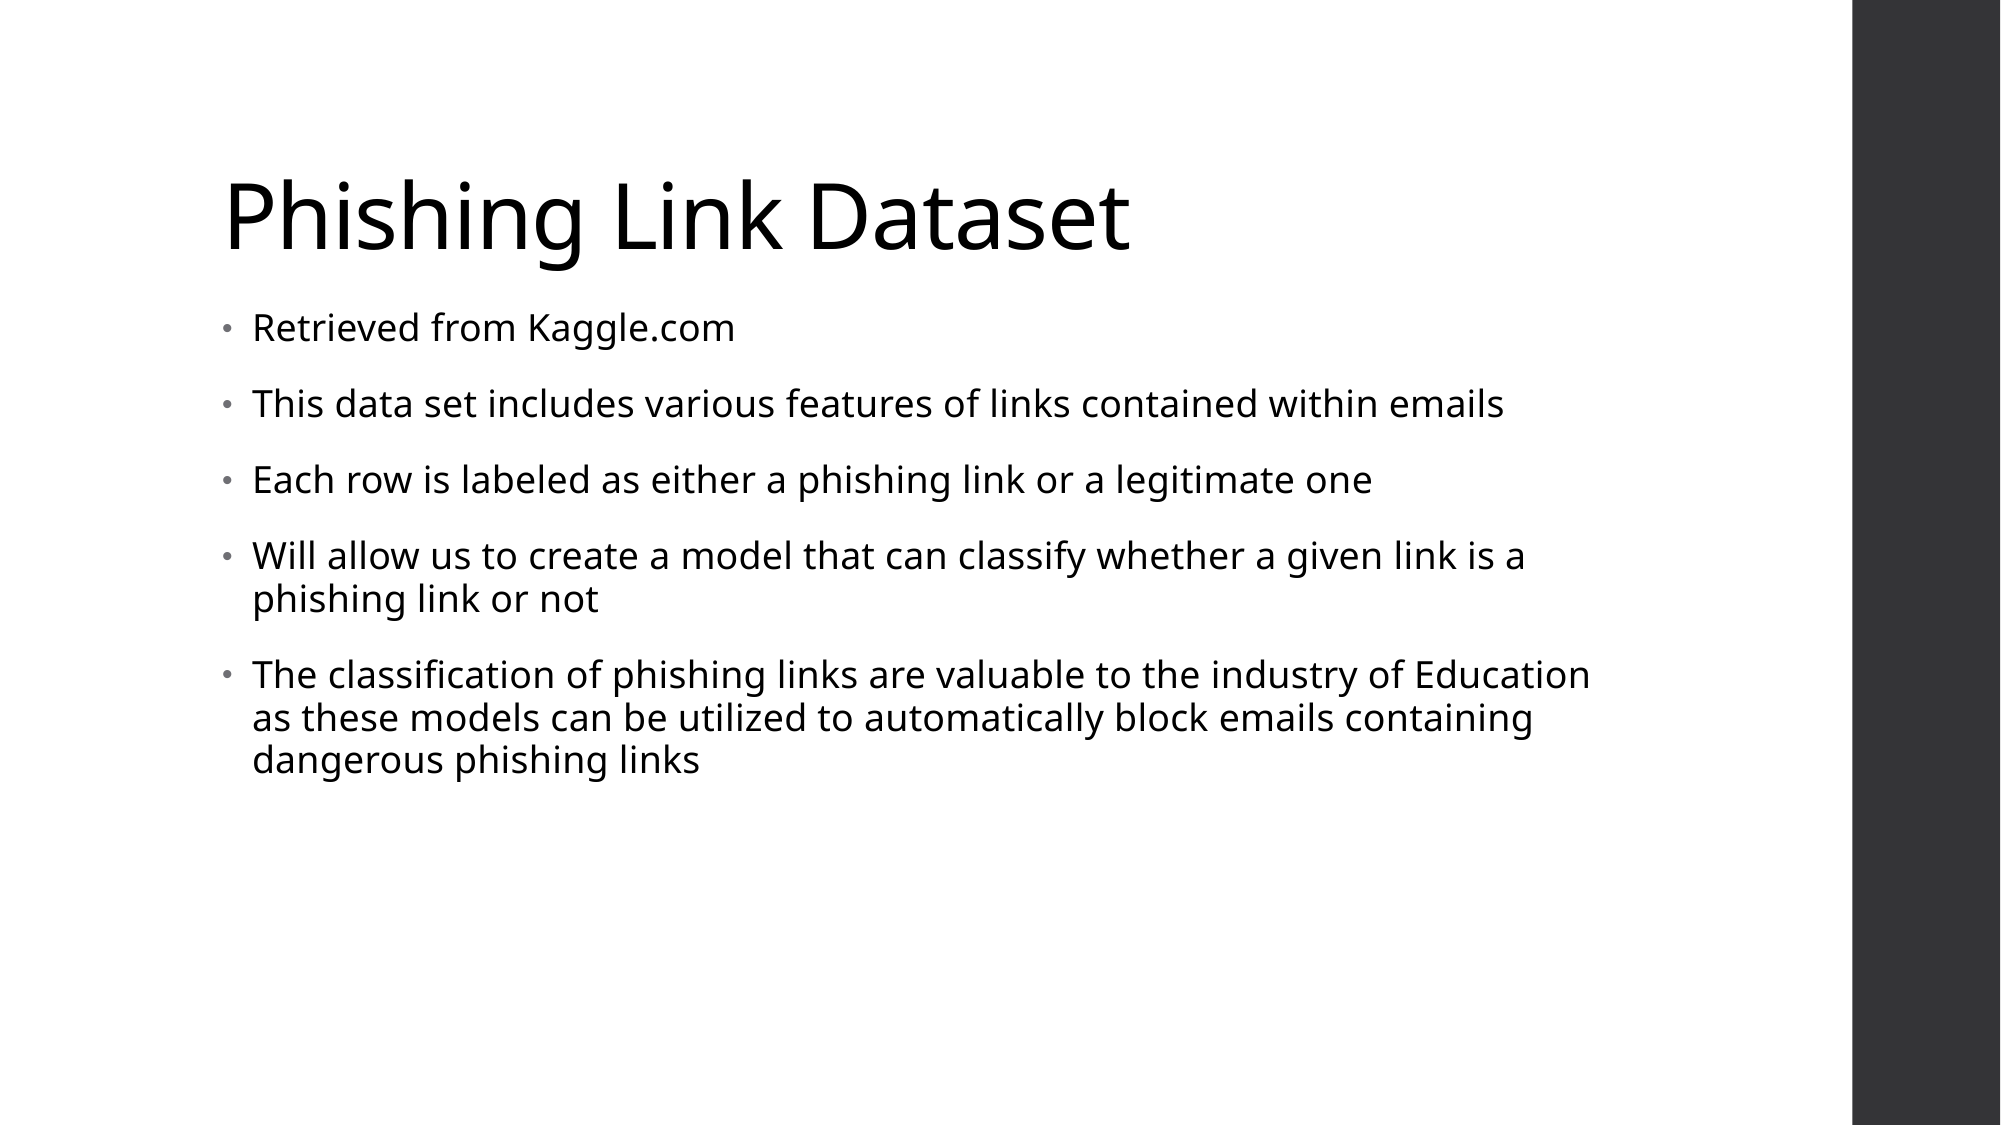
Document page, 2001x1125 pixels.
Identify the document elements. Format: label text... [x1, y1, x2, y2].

list Retrieved from Kaggle.com This data set includes various features of links contained within emails Each row is labeled as either a phishing link or a legitimate one Will allow us to create a model that can classify whether a given link is a phishing link or not The classification of phishing links are valuable to the industry of Education as these models can be utilized to automatically block emails containing dangerous phishing links [206, 299, 1617, 1014]
title Phishing Link Dataset [206, 60, 1797, 278]
